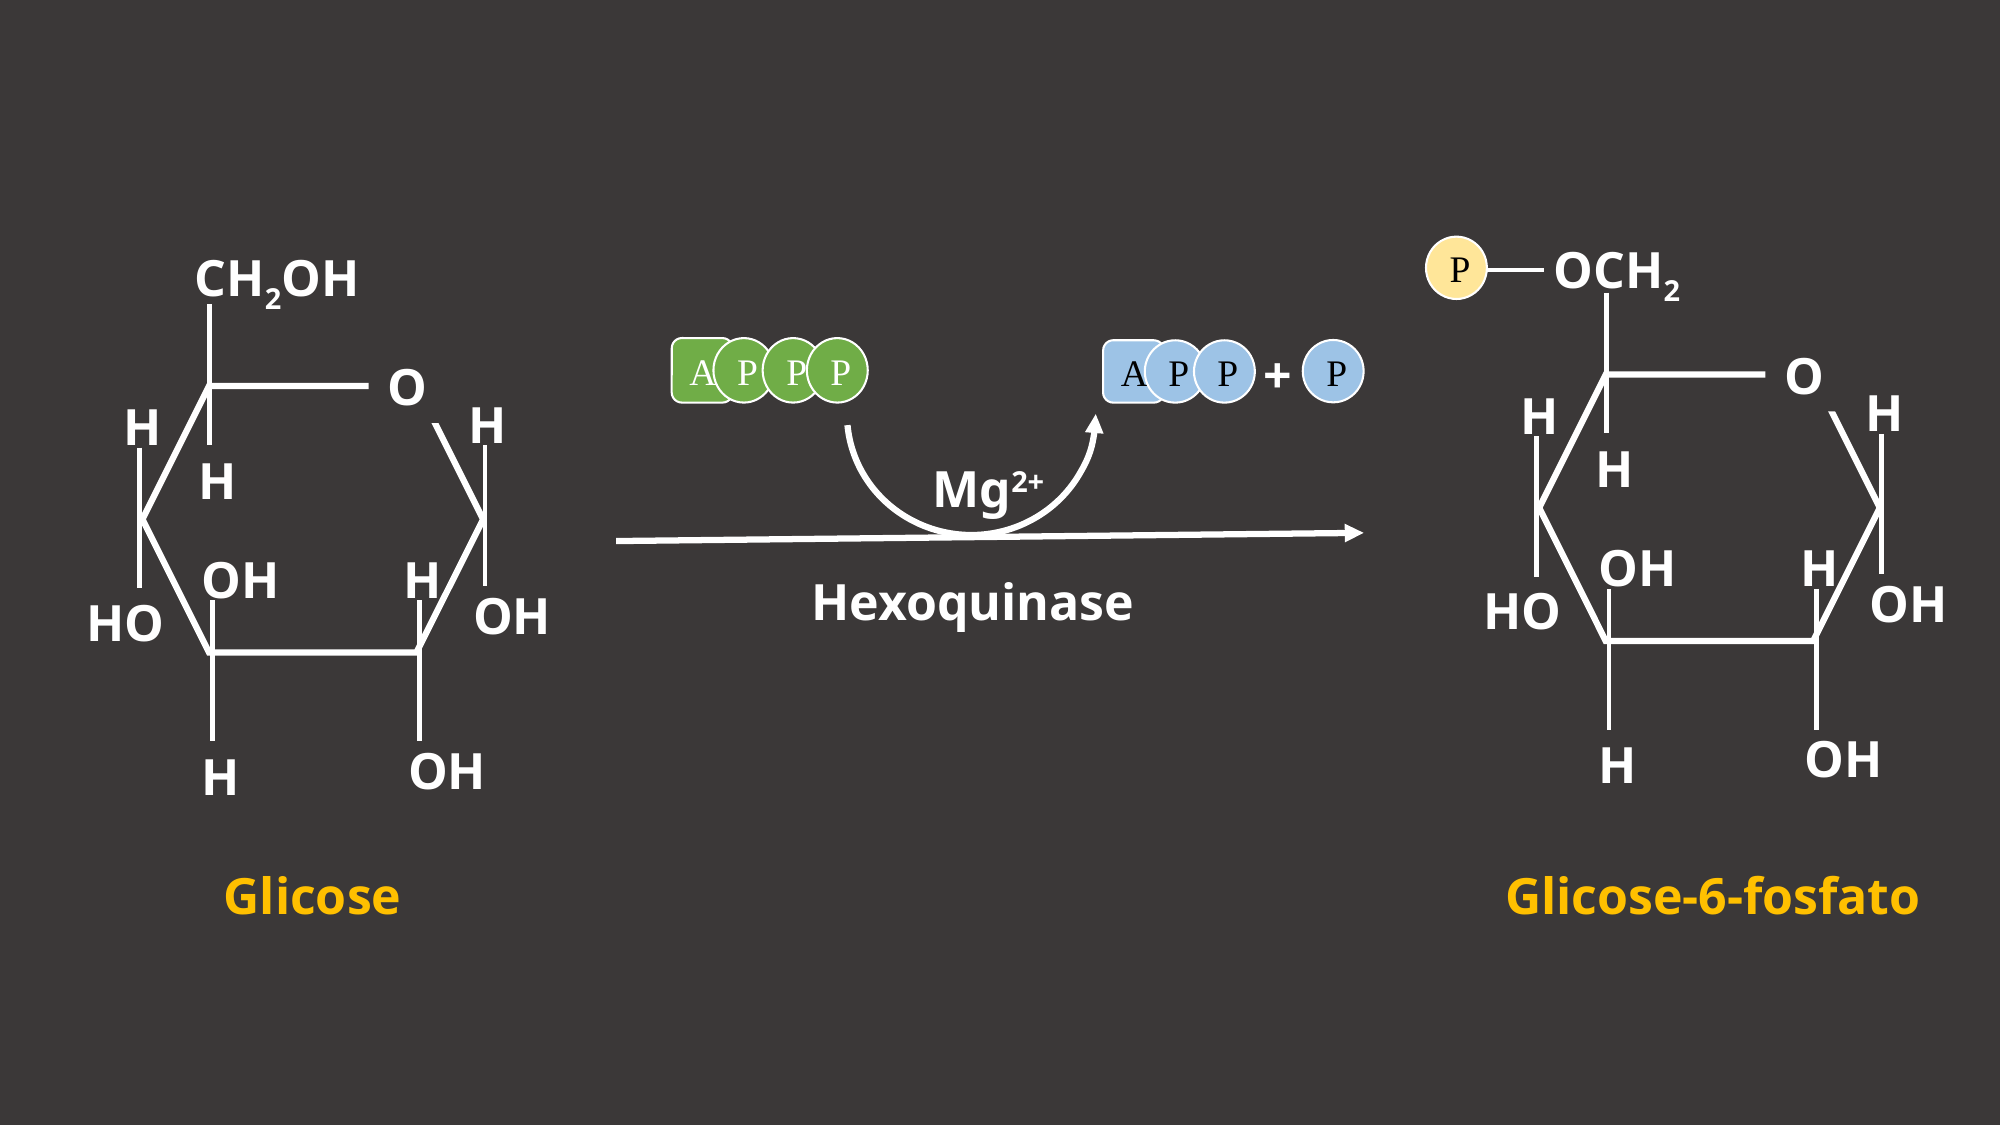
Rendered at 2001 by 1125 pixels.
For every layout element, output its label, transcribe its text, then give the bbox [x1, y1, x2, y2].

text_box H [388, 541, 448, 616]
text_box Glicose-6-fosfato [1425, 857, 2000, 933]
text_box CH2OH [165, 239, 389, 323]
text_box H [108, 388, 167, 463]
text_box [1103, 340, 1255, 403]
text_box H [1505, 376, 1564, 452]
text_box OCH2 [1505, 231, 1729, 315]
text_box H [184, 441, 243, 517]
text_box + [1246, 336, 1311, 412]
text_box H [1580, 430, 1640, 505]
text_box HO [71, 583, 180, 659]
text_box [142, 385, 483, 654]
text_box O [368, 348, 447, 423]
text_box O [1765, 336, 1844, 412]
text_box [616, 532, 1364, 542]
text_box OH [458, 576, 567, 652]
text_box Glicose [25, 857, 600, 933]
text_box H [1850, 374, 1910, 450]
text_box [671, 338, 868, 403]
text_box [1539, 373, 1879, 642]
text_box HO [1468, 572, 1577, 648]
text_box P [1424, 235, 1488, 301]
text_box [846, 414, 1102, 450]
text_box H [186, 737, 246, 813]
text_box H [1583, 726, 1642, 802]
text_box OH [1789, 720, 1898, 795]
text_box [920, 525, 1023, 532]
text_box OH [393, 731, 501, 807]
text_box OH [1855, 565, 1963, 640]
text_box H [1785, 529, 1844, 605]
text_box H [454, 386, 513, 461]
text_box Mg2+ [701, 450, 1276, 525]
text_box OH [186, 541, 295, 616]
text_box P [1311, 338, 1365, 404]
text_box OH [1583, 529, 1692, 605]
text_box Hexoquinase [685, 562, 1260, 638]
